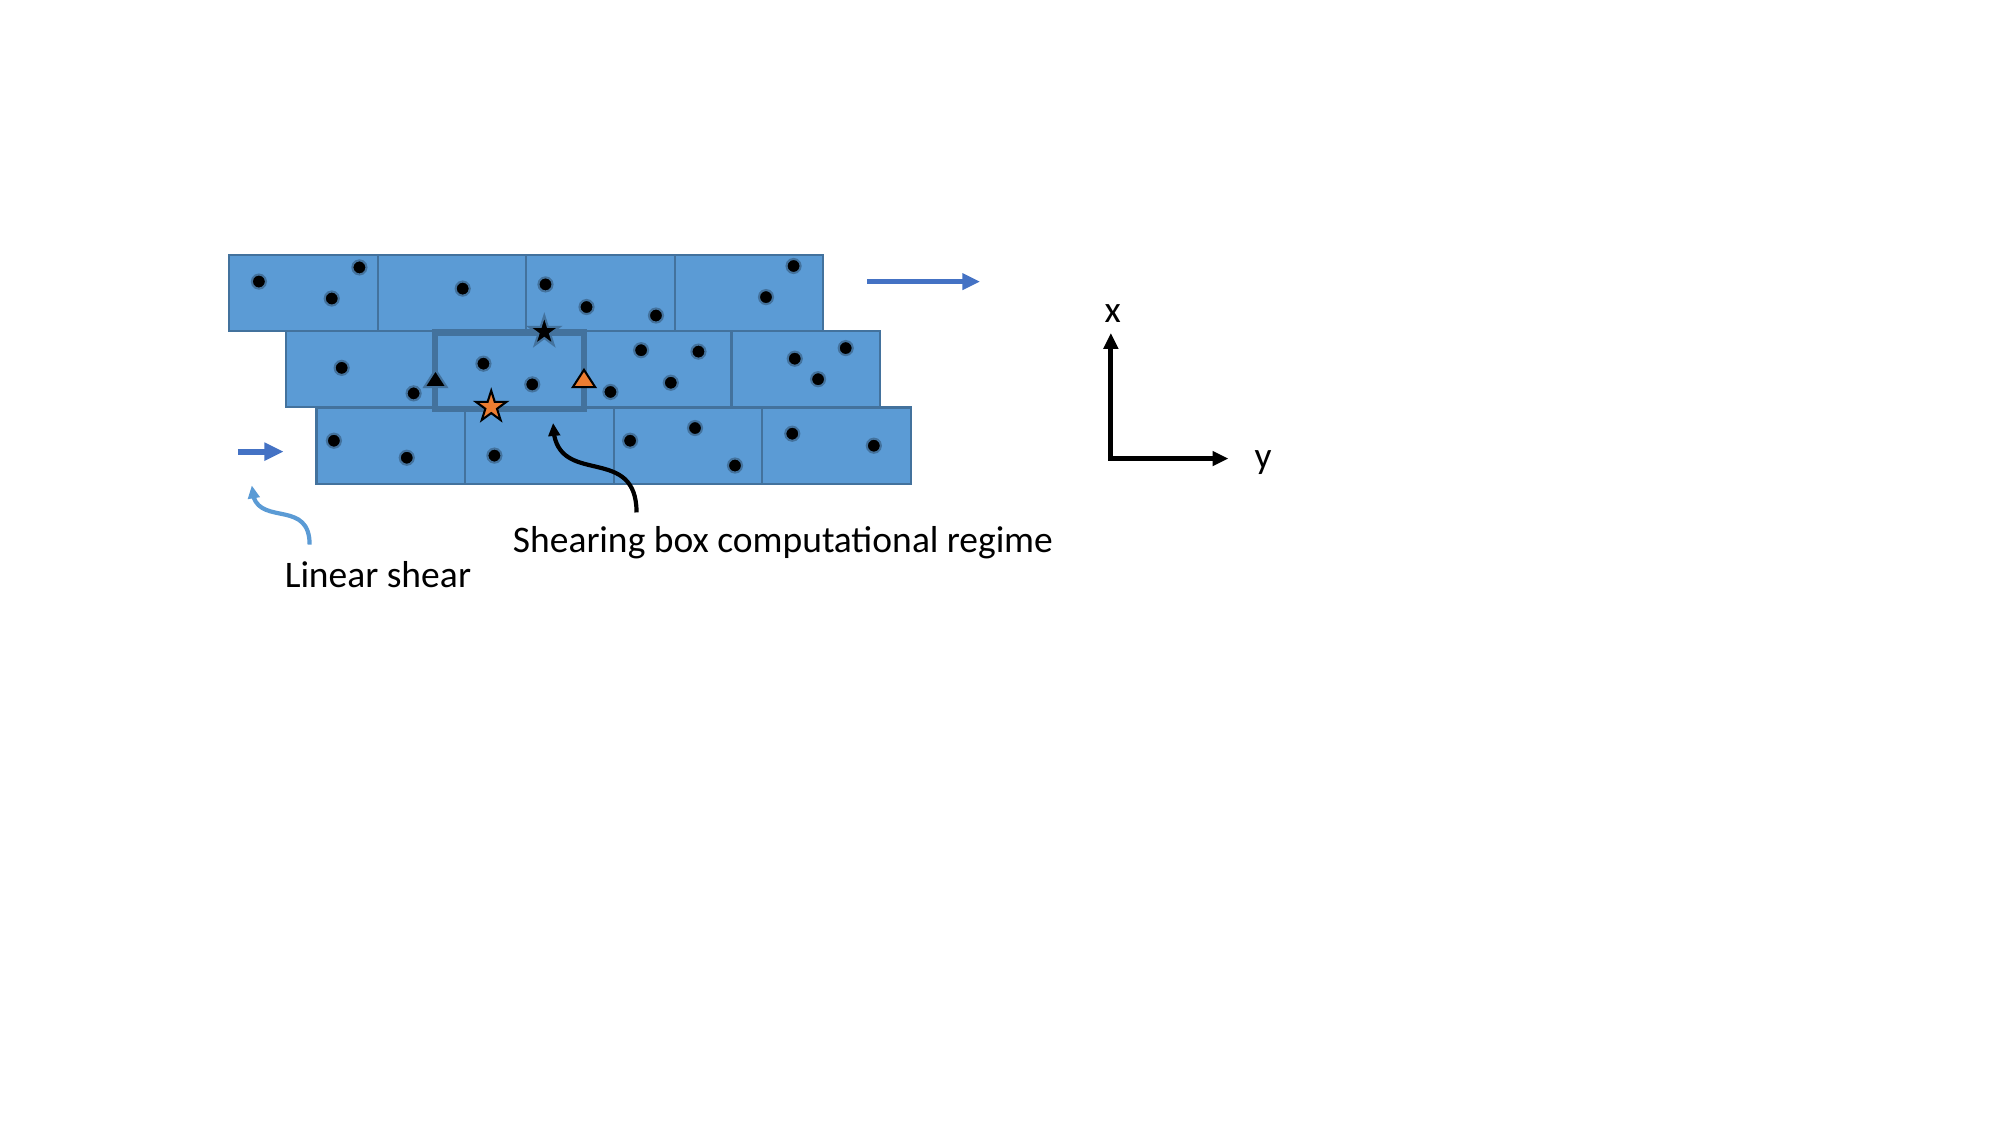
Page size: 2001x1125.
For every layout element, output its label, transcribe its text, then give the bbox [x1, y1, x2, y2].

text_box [251, 486, 311, 544]
text_box [398, 449, 415, 466]
text_box [472, 387, 510, 423]
text_box [632, 342, 650, 359]
text_box [464, 406, 615, 485]
text_box [323, 290, 340, 307]
text_box [325, 432, 343, 449]
text_box x [1089, 277, 1123, 337]
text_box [550, 426, 640, 510]
text_box y [1239, 423, 1273, 484]
text_box [537, 276, 554, 293]
text_box [315, 406, 464, 485]
text_box [525, 254, 674, 331]
text_box [422, 367, 449, 389]
text_box [837, 339, 854, 357]
text_box [674, 254, 824, 330]
text_box [525, 312, 563, 348]
text_box [454, 280, 471, 297]
text_box [786, 350, 803, 367]
text_box [333, 359, 350, 377]
text_box [647, 307, 665, 324]
text_box [730, 330, 881, 406]
text_box [582, 330, 730, 406]
text_box [865, 437, 882, 454]
text_box [570, 367, 598, 389]
text_box [757, 288, 775, 306]
text_box [524, 376, 541, 393]
text_box [486, 447, 503, 464]
text_box [351, 259, 368, 276]
text_box [405, 385, 422, 402]
text_box [809, 371, 827, 388]
text_box [761, 406, 912, 485]
text_box [578, 298, 595, 316]
text_box [434, 331, 585, 410]
text_box [228, 254, 377, 332]
text_box [784, 425, 801, 442]
text_box [662, 374, 679, 391]
text_box [785, 257, 802, 275]
text_box [475, 355, 492, 372]
text_box [285, 330, 435, 408]
text_box [690, 343, 707, 360]
text_box Linear shear [270, 543, 542, 603]
text_box [615, 406, 761, 485]
text_box Shearing box computational regime [498, 507, 1090, 568]
text_box [686, 419, 704, 437]
text_box [602, 383, 619, 401]
text_box [377, 254, 525, 331]
text_box [726, 457, 744, 474]
text_box [250, 273, 268, 290]
